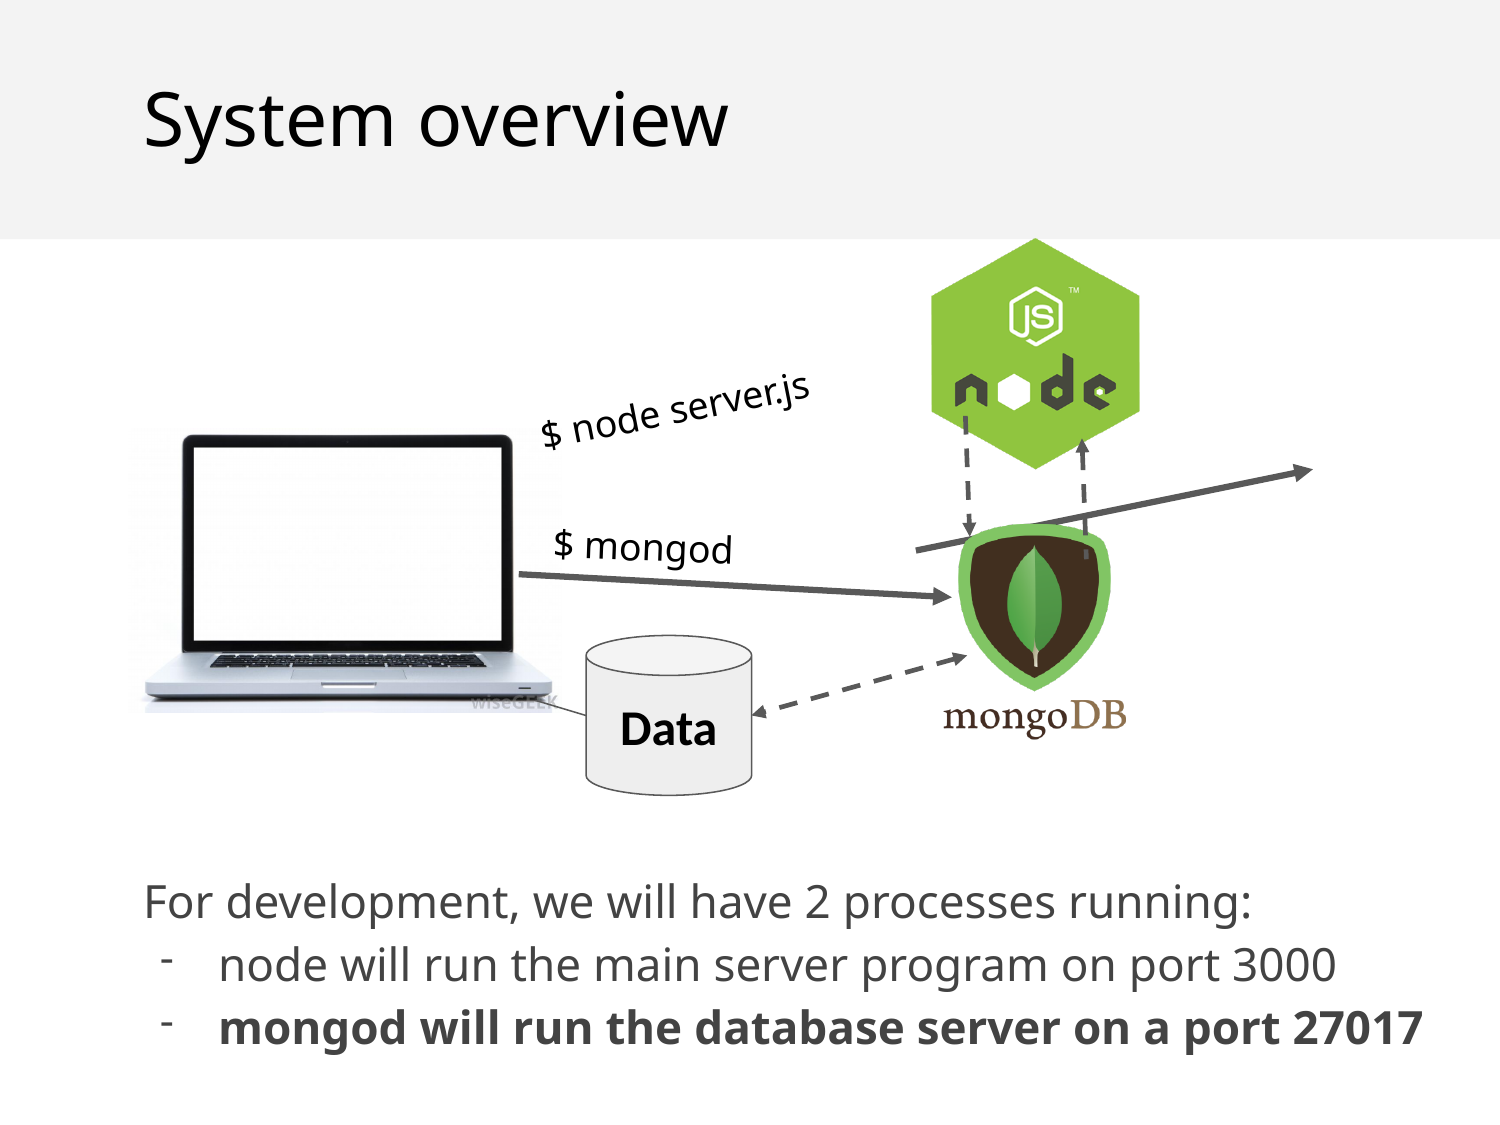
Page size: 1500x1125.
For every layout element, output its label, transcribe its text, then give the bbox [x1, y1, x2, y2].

text_box For development, we will have 2 processes running: node will run the main server program on port 3000 mongod will run the database server on a port 27017 [128, 849, 1463, 1088]
text_box $ node server.js [518, 323, 910, 476]
picture [915, 492, 1154, 772]
picture [128, 428, 562, 713]
text_box $ mongod [565, 505, 898, 600]
picture [915, 234, 1154, 474]
text_box [751, 671, 910, 719]
text_box [1157, 465, 1313, 502]
text_box Data [586, 635, 752, 796]
text_box System overview [128, 56, 1372, 183]
